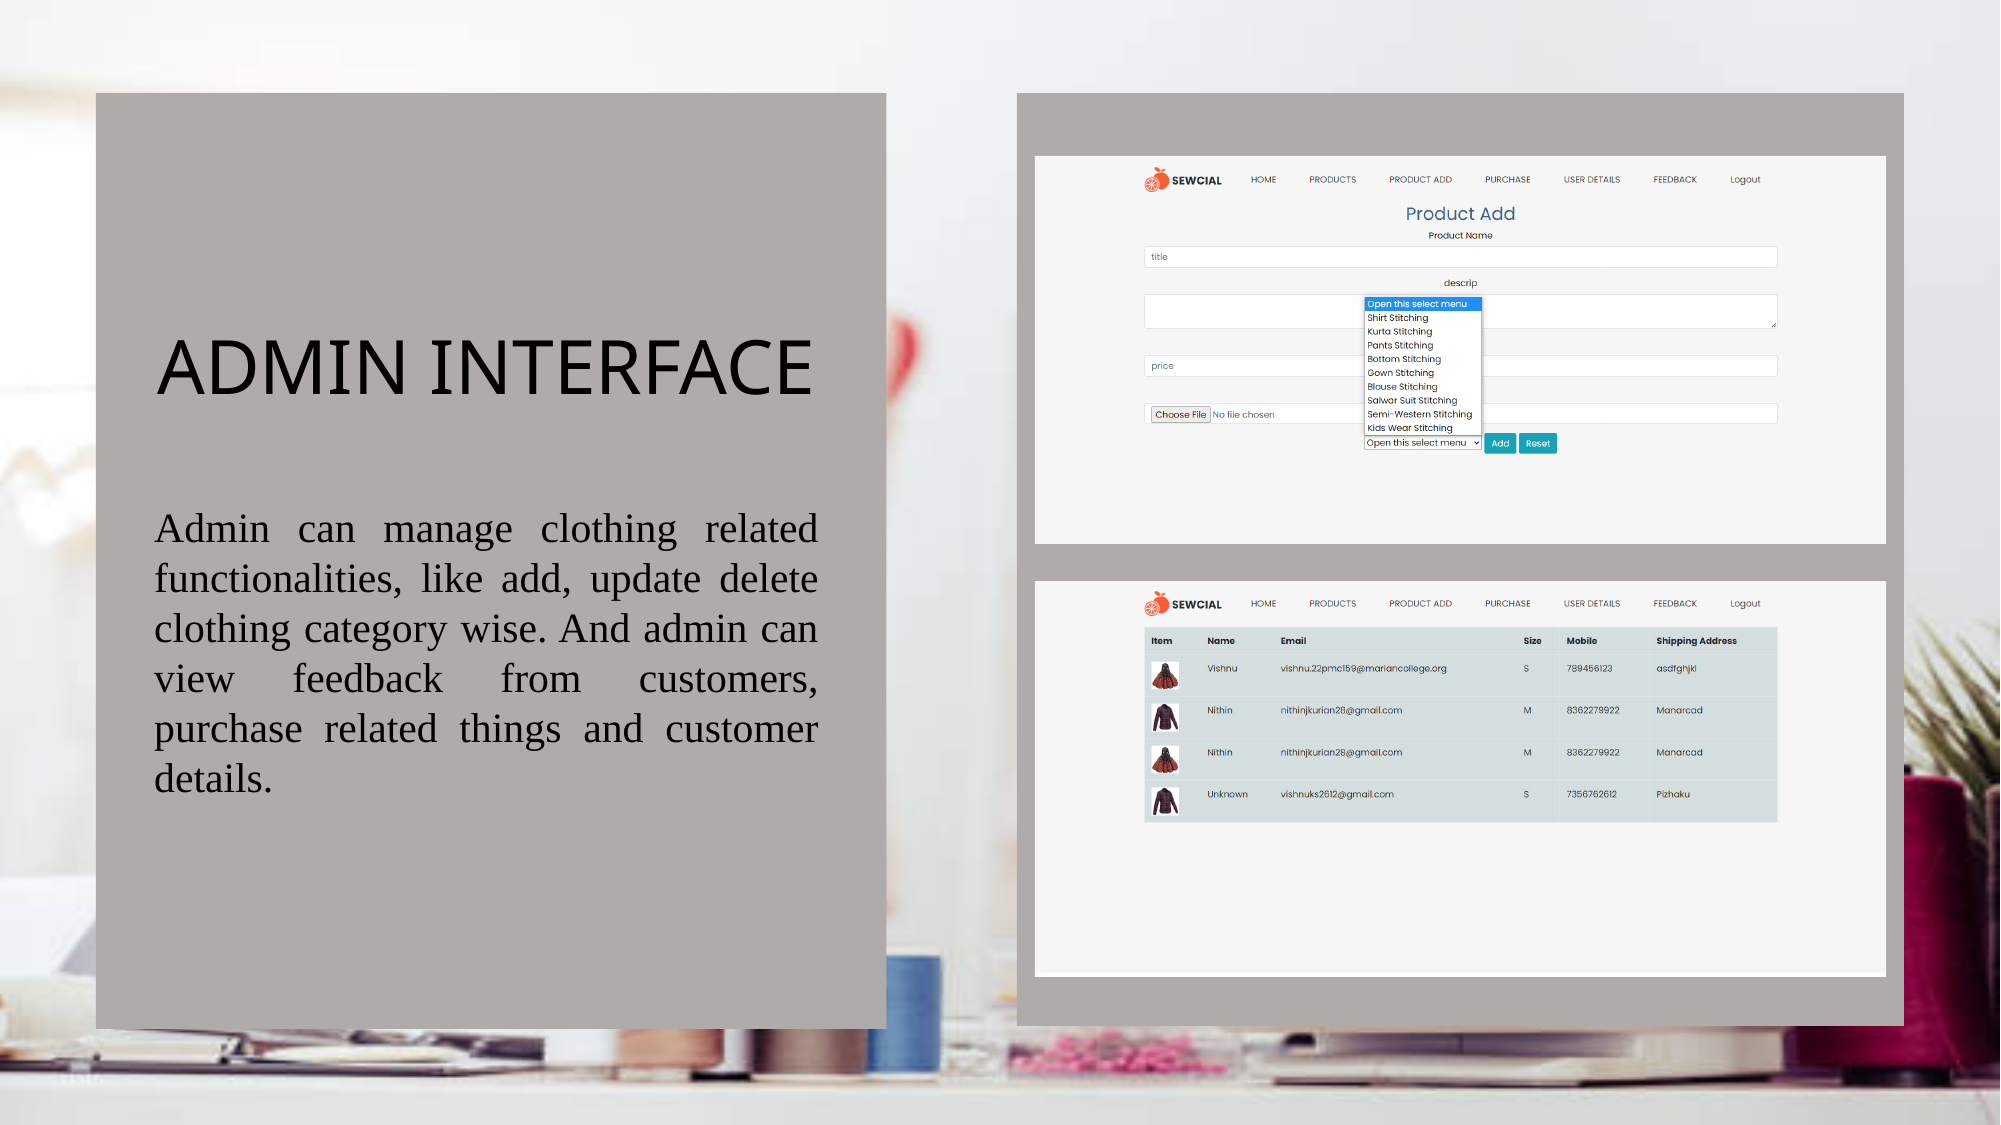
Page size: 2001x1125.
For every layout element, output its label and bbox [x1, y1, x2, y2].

text_box [95, 92, 887, 1029]
picture [0, 0, 2000, 1125]
